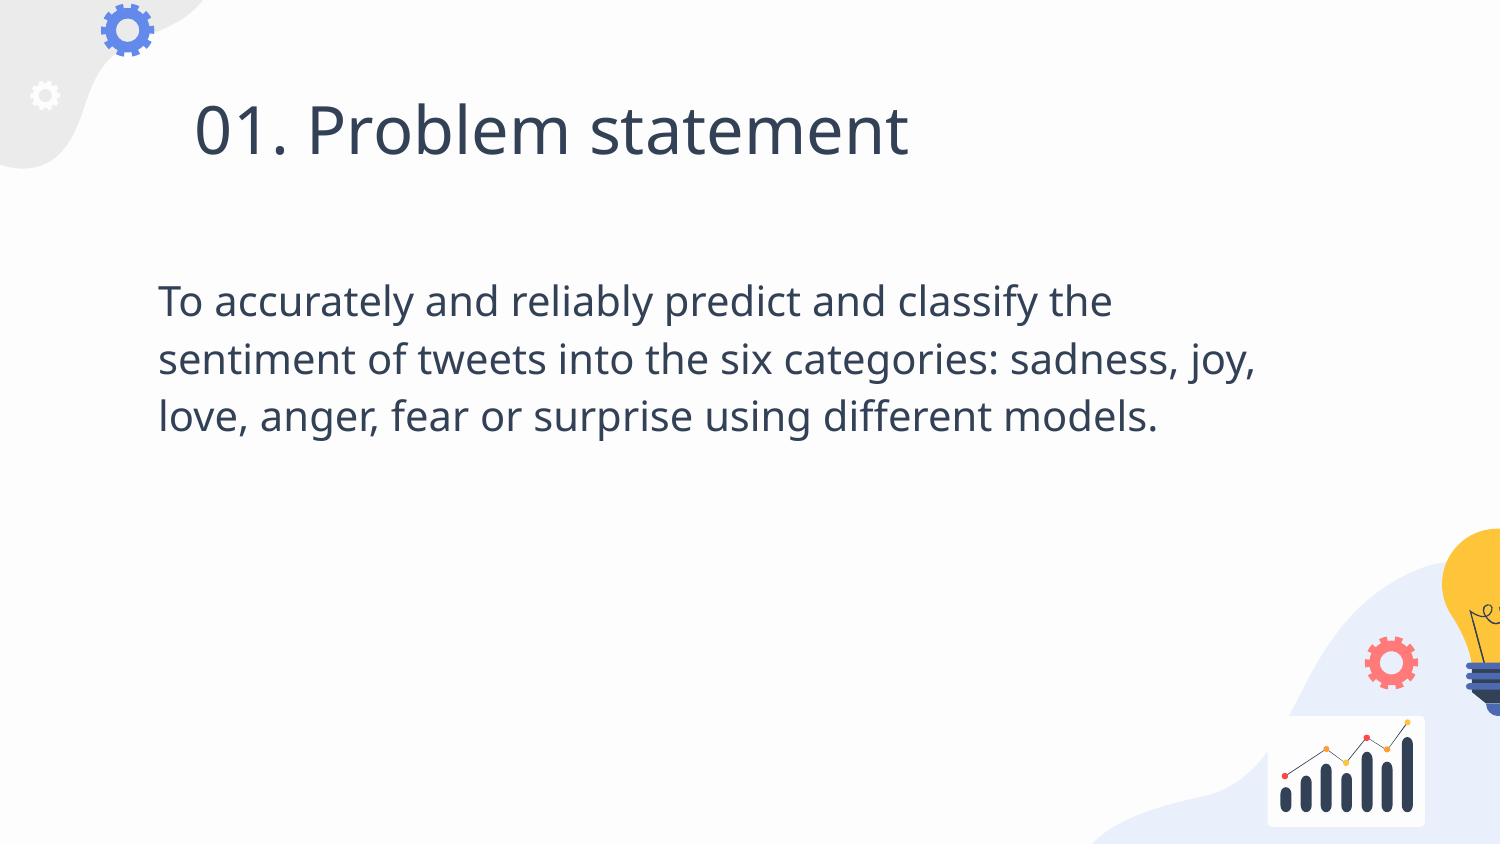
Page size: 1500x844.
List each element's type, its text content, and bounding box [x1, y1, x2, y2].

title 01. Problem statement [179, 72, 1382, 167]
subtitle To accurately and reliably predict and classify the sentiment of tweets into the six categories: sadness, joy, love, anger, fear or surprise using different models. [143, 252, 1323, 696]
